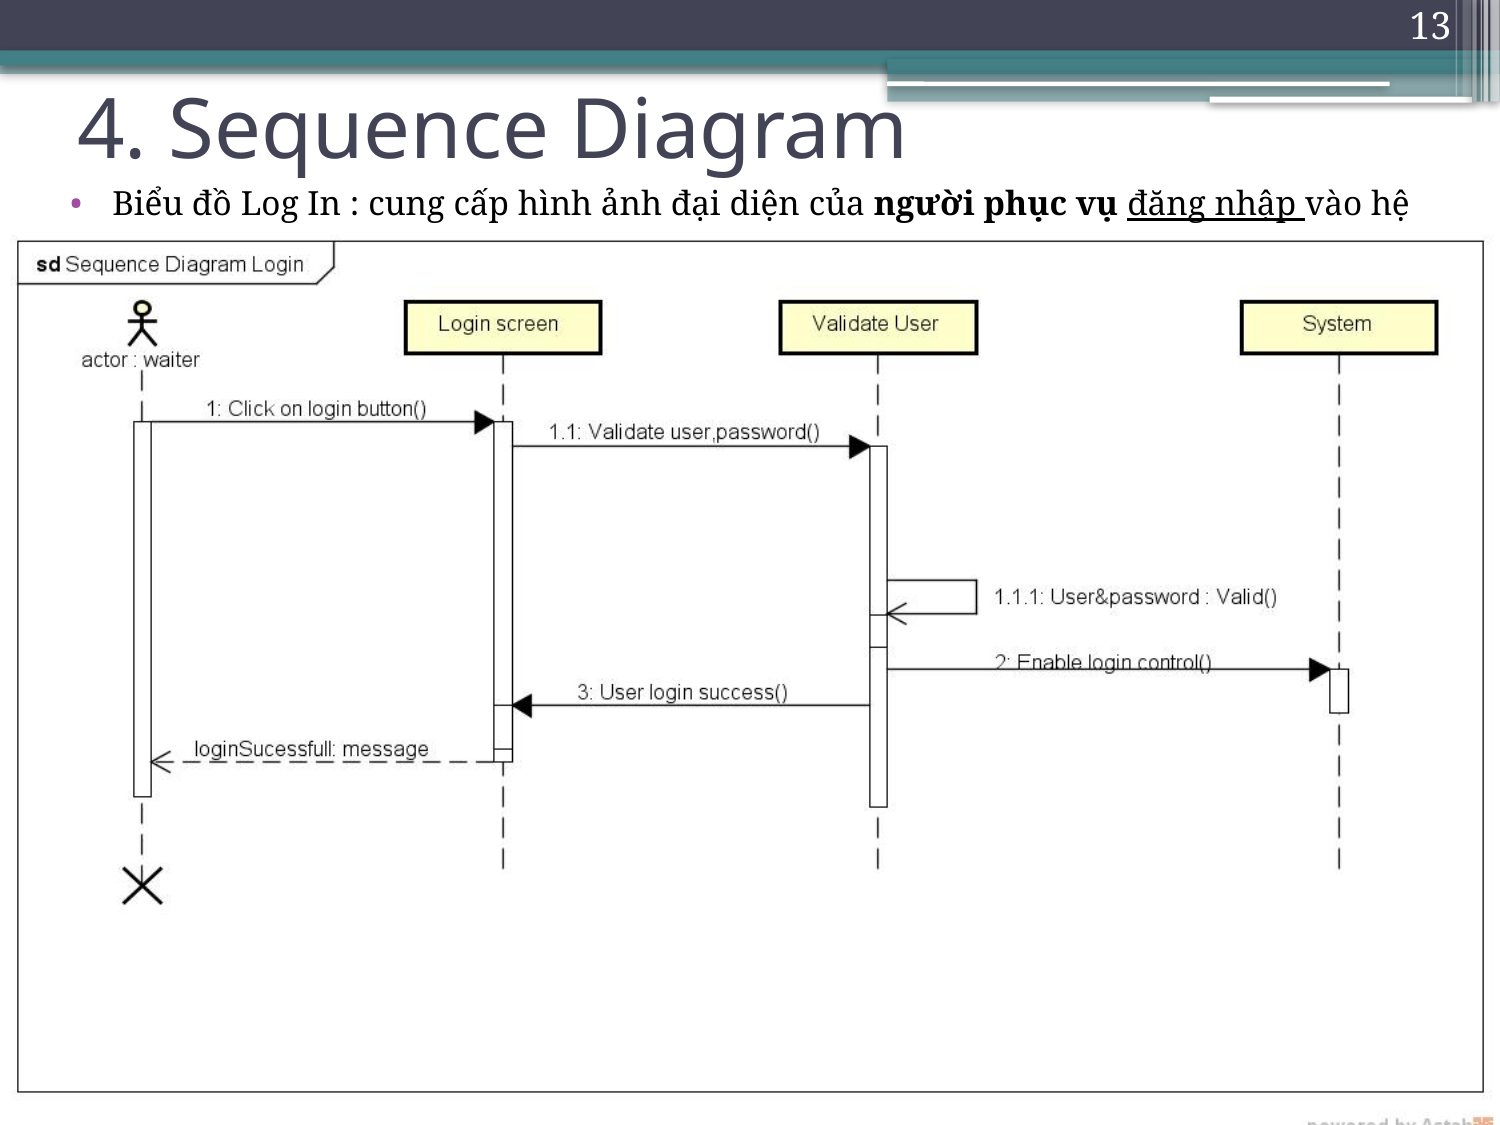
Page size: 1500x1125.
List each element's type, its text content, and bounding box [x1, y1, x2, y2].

list Biểu đồ Log In : cung cấp hình ảnh đại diện của người phục vụ đăng nhập vào hệ thống. [37, 174, 1463, 222]
picture [0, 224, 1500, 1125]
title 4. Sequence Diagram [62, 37, 1413, 174]
slide_number 13 [1341, 0, 1466, 61]
